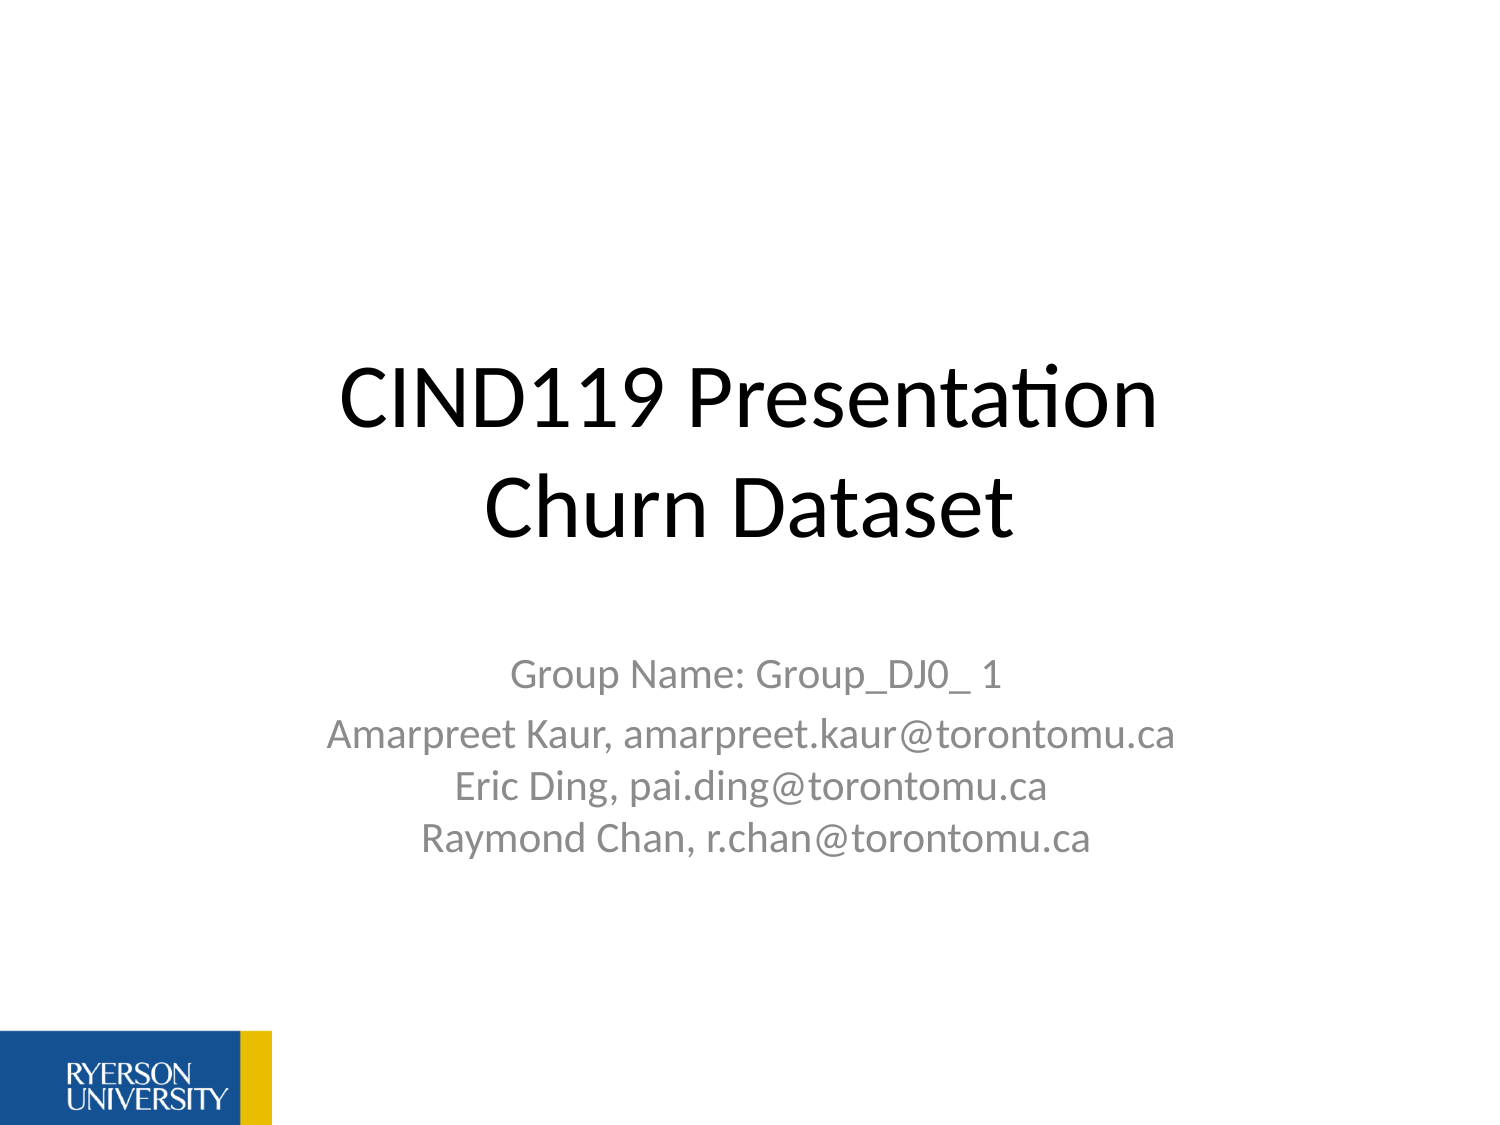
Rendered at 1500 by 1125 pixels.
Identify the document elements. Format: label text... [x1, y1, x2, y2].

subtitle Group Name: Group_DJ0_ 1 Amarpreet Kaur, amarpreet.kaur@torontomu.ca Eric Ding, pai.ding@torontomu.ca Raymond Chan, r.chan@torontomu.ca [112, 637, 1400, 925]
picture [0, 1029, 272, 1125]
title CIND119 Presentation Churn Dataset [112, 324, 1388, 567]
